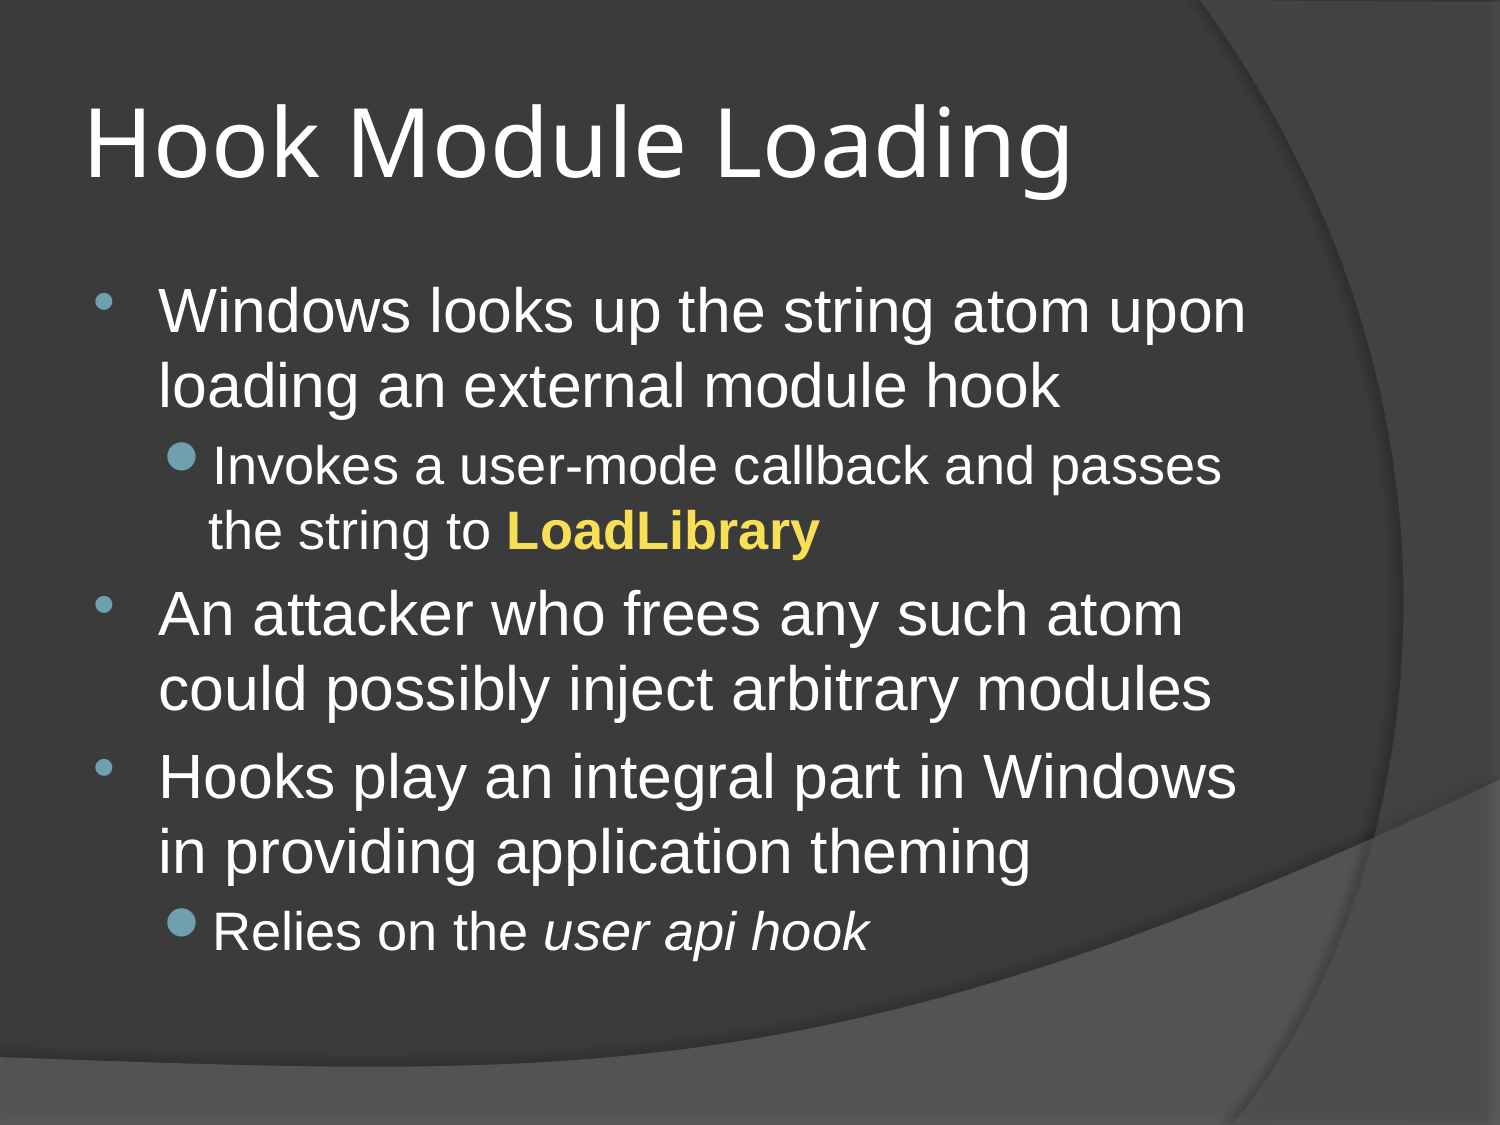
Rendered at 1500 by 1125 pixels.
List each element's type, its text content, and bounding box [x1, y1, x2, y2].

title Hook Module Loading [75, 45, 1300, 233]
list Windows looks up the string atom upon loading an external module hook Invokes a user-mode callback and passes the string to LoadLibrary An attacker who frees any such atom could possibly inject arbitrary modules Hooks play an integral part in Windows in providing application theming Relies on the user api hook [75, 262, 1300, 1005]
